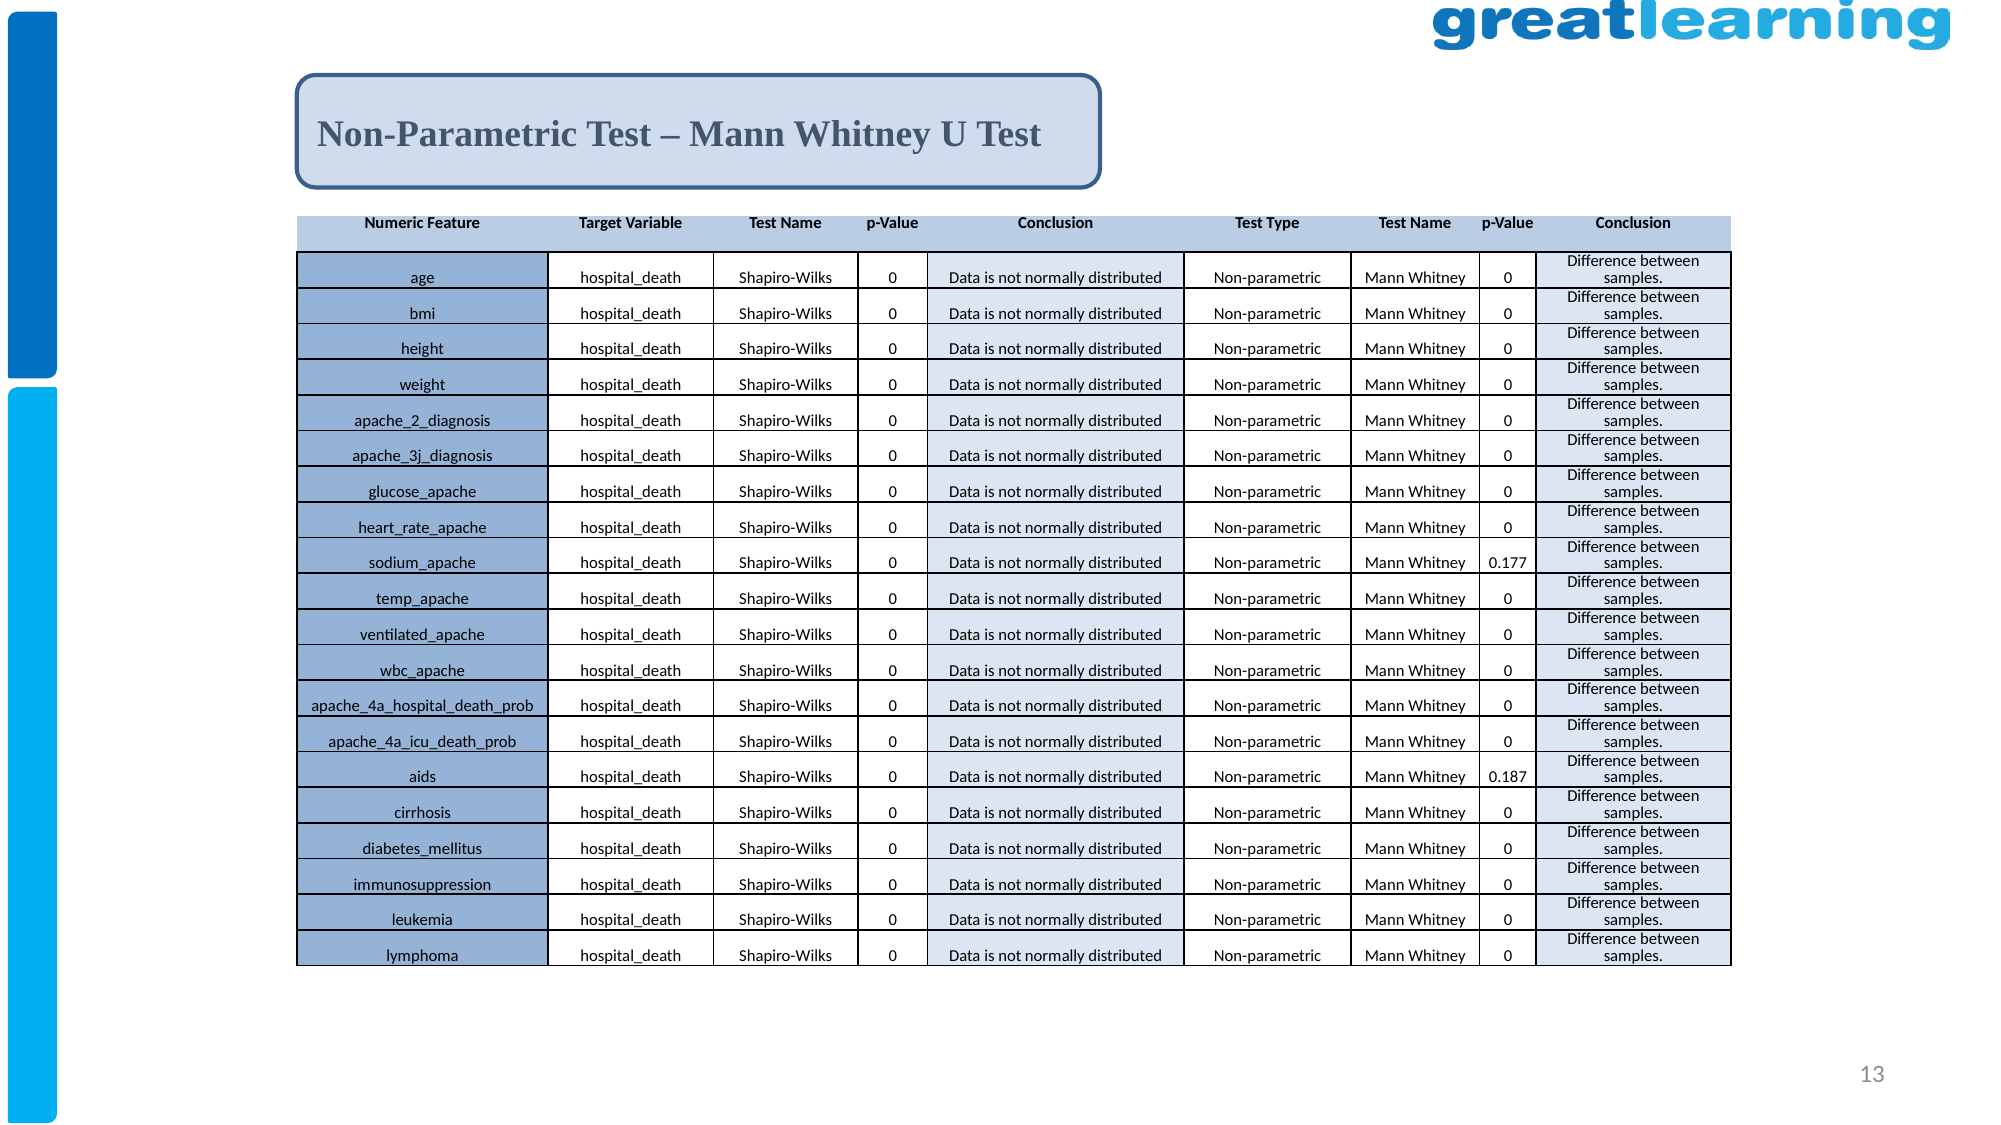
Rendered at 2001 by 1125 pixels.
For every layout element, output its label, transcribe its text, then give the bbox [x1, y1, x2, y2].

table_cell Data is not normally distributed [928, 610, 1183, 644]
table_cell 0 [1480, 859, 1535, 893]
table_cell Data is not normally distributed [928, 360, 1183, 394]
table_header p-Value [1480, 216, 1536, 251]
table_cell Mann Whitney [1352, 253, 1479, 287]
table_cell Mann Whitney [1352, 895, 1479, 929]
table_cell Mann Whitney [1352, 360, 1479, 394]
table_cell Data is not normally distributed [928, 717, 1183, 751]
table_cell Mann Whitney [1352, 574, 1479, 608]
table_cell Shapiro-Wilks [714, 895, 857, 929]
table_cell hospital_death [549, 895, 713, 929]
table_cell 0 [1480, 467, 1535, 501]
table_cell Difference between samples. [1537, 503, 1730, 537]
table_cell apache_3j_diagnosis [298, 431, 547, 465]
table_cell Difference between samples. [1537, 538, 1730, 572]
table_cell Difference between samples. [1537, 360, 1730, 394]
table_cell 0 [1480, 895, 1535, 929]
table_cell Difference between samples. [1537, 717, 1730, 751]
table_cell hospital_death [549, 717, 713, 751]
table_cell apache_2_diagnosis [298, 396, 547, 430]
table_cell Data is not normally distributed [928, 289, 1183, 323]
table_cell cirrhosis [298, 788, 547, 822]
table_cell hospital_death [549, 931, 713, 965]
table_cell 0.187 [1480, 752, 1535, 786]
table_cell Mann Whitney [1352, 645, 1479, 679]
table_cell Data is not normally distributed [928, 681, 1183, 715]
table_cell 0 [859, 360, 927, 394]
table_cell Difference between samples. [1537, 824, 1730, 858]
table_cell 0.177 [1480, 538, 1535, 572]
table_cell Shapiro-Wilks [714, 503, 857, 537]
table_cell Shapiro-Wilks [714, 752, 857, 786]
table_cell heart_rate_apache [298, 503, 547, 537]
table_cell Data is not normally distributed [928, 467, 1183, 501]
table_cell 0 [859, 574, 927, 608]
table_cell 0 [859, 717, 927, 751]
table_cell hospital_death [549, 788, 713, 822]
table_cell Non-parametric [1185, 859, 1350, 893]
table_header Numeric Feature [297, 216, 548, 251]
table_cell 0 [1480, 824, 1535, 858]
table_header p-Value [858, 216, 927, 251]
table_cell Shapiro-Wilks [714, 574, 857, 608]
table_cell Data is not normally distributed [928, 574, 1183, 608]
table_header Test Name [1351, 216, 1480, 251]
table_cell Mann Whitney [1352, 324, 1479, 358]
table_cell Mann Whitney [1352, 752, 1479, 786]
table_header Target Variable [548, 216, 713, 251]
table_cell 0 [1480, 324, 1535, 358]
table_cell Shapiro-Wilks [714, 610, 857, 644]
table_cell Difference between samples. [1537, 324, 1730, 358]
table_cell Shapiro-Wilks [714, 324, 857, 358]
table_cell Non-parametric [1185, 574, 1350, 608]
table_cell diabetes_mellitus [298, 824, 547, 858]
table_cell 0 [1480, 788, 1535, 822]
table_cell 0 [859, 289, 927, 323]
picture [1433, 0, 1950, 50]
table_cell Non-parametric [1185, 396, 1350, 430]
table_cell Mann Whitney [1352, 681, 1479, 715]
table_cell Difference between samples. [1537, 396, 1730, 430]
table_cell Difference between samples. [1537, 681, 1730, 715]
table_cell 0 [859, 431, 927, 465]
table_cell Mann Whitney [1352, 717, 1479, 751]
table_cell ventilated_apache [298, 610, 547, 644]
table_cell Non-parametric [1185, 538, 1350, 572]
table_cell 0 [1480, 717, 1535, 751]
table_cell Shapiro-Wilks [714, 788, 857, 822]
table_cell Difference between samples. [1537, 467, 1730, 501]
table_cell 0 [1480, 681, 1535, 715]
table_cell lymphoma [298, 931, 547, 965]
slide_number 13 [1433, 1042, 1900, 1103]
table_cell Difference between samples. [1537, 895, 1730, 929]
table_cell 0 [1480, 253, 1535, 287]
table_cell 0 [859, 467, 927, 501]
table_cell 0 [859, 610, 927, 644]
table_header Conclusion [927, 216, 1184, 251]
table_cell 0 [1480, 574, 1535, 608]
table_cell Shapiro-Wilks [714, 859, 857, 893]
table_cell Shapiro-Wilks [714, 253, 857, 287]
table_cell Non-parametric [1185, 788, 1350, 822]
table_cell Non-parametric [1185, 752, 1350, 786]
table_cell Difference between samples. [1537, 574, 1730, 608]
table_cell Data is not normally distributed [928, 752, 1183, 786]
table_cell Shapiro-Wilks [714, 396, 857, 430]
table_cell sodium_apache [298, 538, 547, 572]
table_cell hospital_death [549, 645, 713, 679]
table_cell 0 [1480, 289, 1535, 323]
table_cell Mann Whitney [1352, 788, 1479, 822]
table_cell Mann Whitney [1352, 859, 1479, 893]
table_cell Shapiro-Wilks [714, 824, 857, 858]
table_cell Shapiro-Wilks [714, 360, 857, 394]
table_cell Mann Whitney [1352, 289, 1479, 323]
table_cell Non-parametric [1185, 824, 1350, 858]
table_cell hospital_death [549, 610, 713, 644]
table_cell Mann Whitney [1352, 824, 1479, 858]
table_cell Mann Whitney [1352, 931, 1479, 965]
table_cell Non-parametric [1185, 681, 1350, 715]
table_cell 0 [1480, 503, 1535, 537]
table_cell glucose_apache [298, 467, 547, 501]
table_cell hospital_death [549, 824, 713, 858]
table_cell Non-parametric [1185, 324, 1350, 358]
table_cell hospital_death [549, 289, 713, 323]
table_cell Data is not normally distributed [928, 931, 1183, 965]
table_cell Shapiro-Wilks [714, 931, 857, 965]
table_cell Difference between samples. [1537, 253, 1730, 287]
table_cell Non-parametric [1185, 431, 1350, 465]
table_cell Mann Whitney [1352, 467, 1479, 501]
table_cell 0 [859, 788, 927, 822]
table_cell hospital_death [549, 503, 713, 537]
table_cell Data is not normally distributed [928, 824, 1183, 858]
table_cell Non-parametric [1185, 467, 1350, 501]
table_cell immunosuppression [298, 859, 547, 893]
table_cell hospital_death [549, 396, 713, 430]
table_cell Non-parametric [1185, 895, 1350, 929]
table_cell Shapiro-Wilks [714, 538, 857, 572]
table_cell 0 [1480, 931, 1535, 965]
table_cell Mann Whitney [1352, 396, 1479, 430]
table_cell Shapiro-Wilks [714, 717, 857, 751]
table_cell Data is not normally distributed [928, 253, 1183, 287]
table_cell hospital_death [549, 360, 713, 394]
table_cell Non-parametric [1185, 503, 1350, 537]
table_cell Non-parametric [1185, 610, 1350, 644]
table_cell bmi [298, 289, 547, 323]
table_cell 0 [859, 503, 927, 537]
table_cell 0 [859, 931, 927, 965]
table_cell Shapiro-Wilks [714, 467, 857, 501]
table_cell leukemia [298, 895, 547, 929]
text_box Non-Parametric Test – Mann Whitney U Test [294, 72, 1103, 190]
table_cell hospital_death [549, 538, 713, 572]
table_cell Data is not normally distributed [928, 396, 1183, 430]
table_cell hospital_death [549, 324, 713, 358]
table_cell height [298, 324, 547, 358]
table_cell weight [298, 360, 547, 394]
table_cell 0 [859, 324, 927, 358]
table_cell 0 [859, 895, 927, 929]
table_cell Non-parametric [1185, 645, 1350, 679]
table_cell Difference between samples. [1537, 431, 1730, 465]
table_cell Data is not normally distributed [928, 788, 1183, 822]
table_cell 0 [859, 859, 927, 893]
table_cell Difference between samples. [1537, 610, 1730, 644]
table_cell apache_4a_icu_death_prob [298, 717, 547, 751]
table_cell Difference between samples. [1537, 931, 1730, 965]
table_cell Shapiro-Wilks [714, 681, 857, 715]
table_cell 0 [859, 253, 927, 287]
table_cell Difference between samples. [1537, 289, 1730, 323]
table_cell 0 [1480, 360, 1535, 394]
table_cell wbc_apache [298, 645, 547, 679]
table_cell Data is not normally distributed [928, 503, 1183, 537]
table_cell age [298, 253, 547, 287]
table_cell hospital_death [549, 467, 713, 501]
table_cell Non-parametric [1185, 253, 1350, 287]
table_cell 0 [859, 538, 927, 572]
table_header Test Name [713, 216, 858, 251]
table_cell Shapiro-Wilks [714, 289, 857, 323]
table_cell hospital_death [549, 859, 713, 893]
table_cell Mann Whitney [1352, 431, 1479, 465]
table_cell 0 [859, 681, 927, 715]
table_cell Data is not normally distributed [928, 431, 1183, 465]
table_cell Difference between samples. [1537, 788, 1730, 822]
table_cell Non-parametric [1185, 931, 1350, 965]
table_cell Data is not normally distributed [928, 645, 1183, 679]
table_cell Non-parametric [1185, 360, 1350, 394]
table_header Conclusion [1536, 216, 1731, 251]
table_cell hospital_death [549, 253, 713, 287]
table_cell 0 [1480, 396, 1535, 430]
table_cell 0 [859, 752, 927, 786]
table_cell Data is not normally distributed [928, 895, 1183, 929]
table_cell Difference between samples. [1537, 859, 1730, 893]
table_cell 0 [1480, 431, 1535, 465]
table_cell hospital_death [549, 681, 713, 715]
table_cell Non-parametric [1185, 717, 1350, 751]
table_cell hospital_death [549, 431, 713, 465]
table_cell Data is not normally distributed [928, 538, 1183, 572]
table_cell Shapiro-Wilks [714, 431, 857, 465]
table_cell aids [298, 752, 547, 786]
table_cell Difference between samples. [1537, 645, 1730, 679]
table_cell hospital_death [549, 752, 713, 786]
table_cell 0 [859, 824, 927, 858]
table_cell 0 [859, 645, 927, 679]
table_cell apache_4a_hospital_death_prob [298, 681, 547, 715]
table_cell Shapiro-Wilks [714, 645, 857, 679]
table_cell Data is not normally distributed [928, 324, 1183, 358]
table_cell 0 [1480, 645, 1535, 679]
table_cell 0 [1480, 610, 1535, 644]
table_cell 0 [859, 396, 927, 430]
table_cell Mann Whitney [1352, 610, 1479, 644]
table_header Test Type [1184, 216, 1351, 251]
table_cell Mann Whitney [1352, 503, 1479, 537]
table_cell hospital_death [549, 574, 713, 608]
table_cell temp_apache [298, 574, 547, 608]
table_cell Non-parametric [1185, 289, 1350, 323]
table_cell Data is not normally distributed [928, 859, 1183, 893]
table_cell Mann Whitney [1352, 538, 1479, 572]
table_cell Difference between samples. [1537, 752, 1730, 786]
